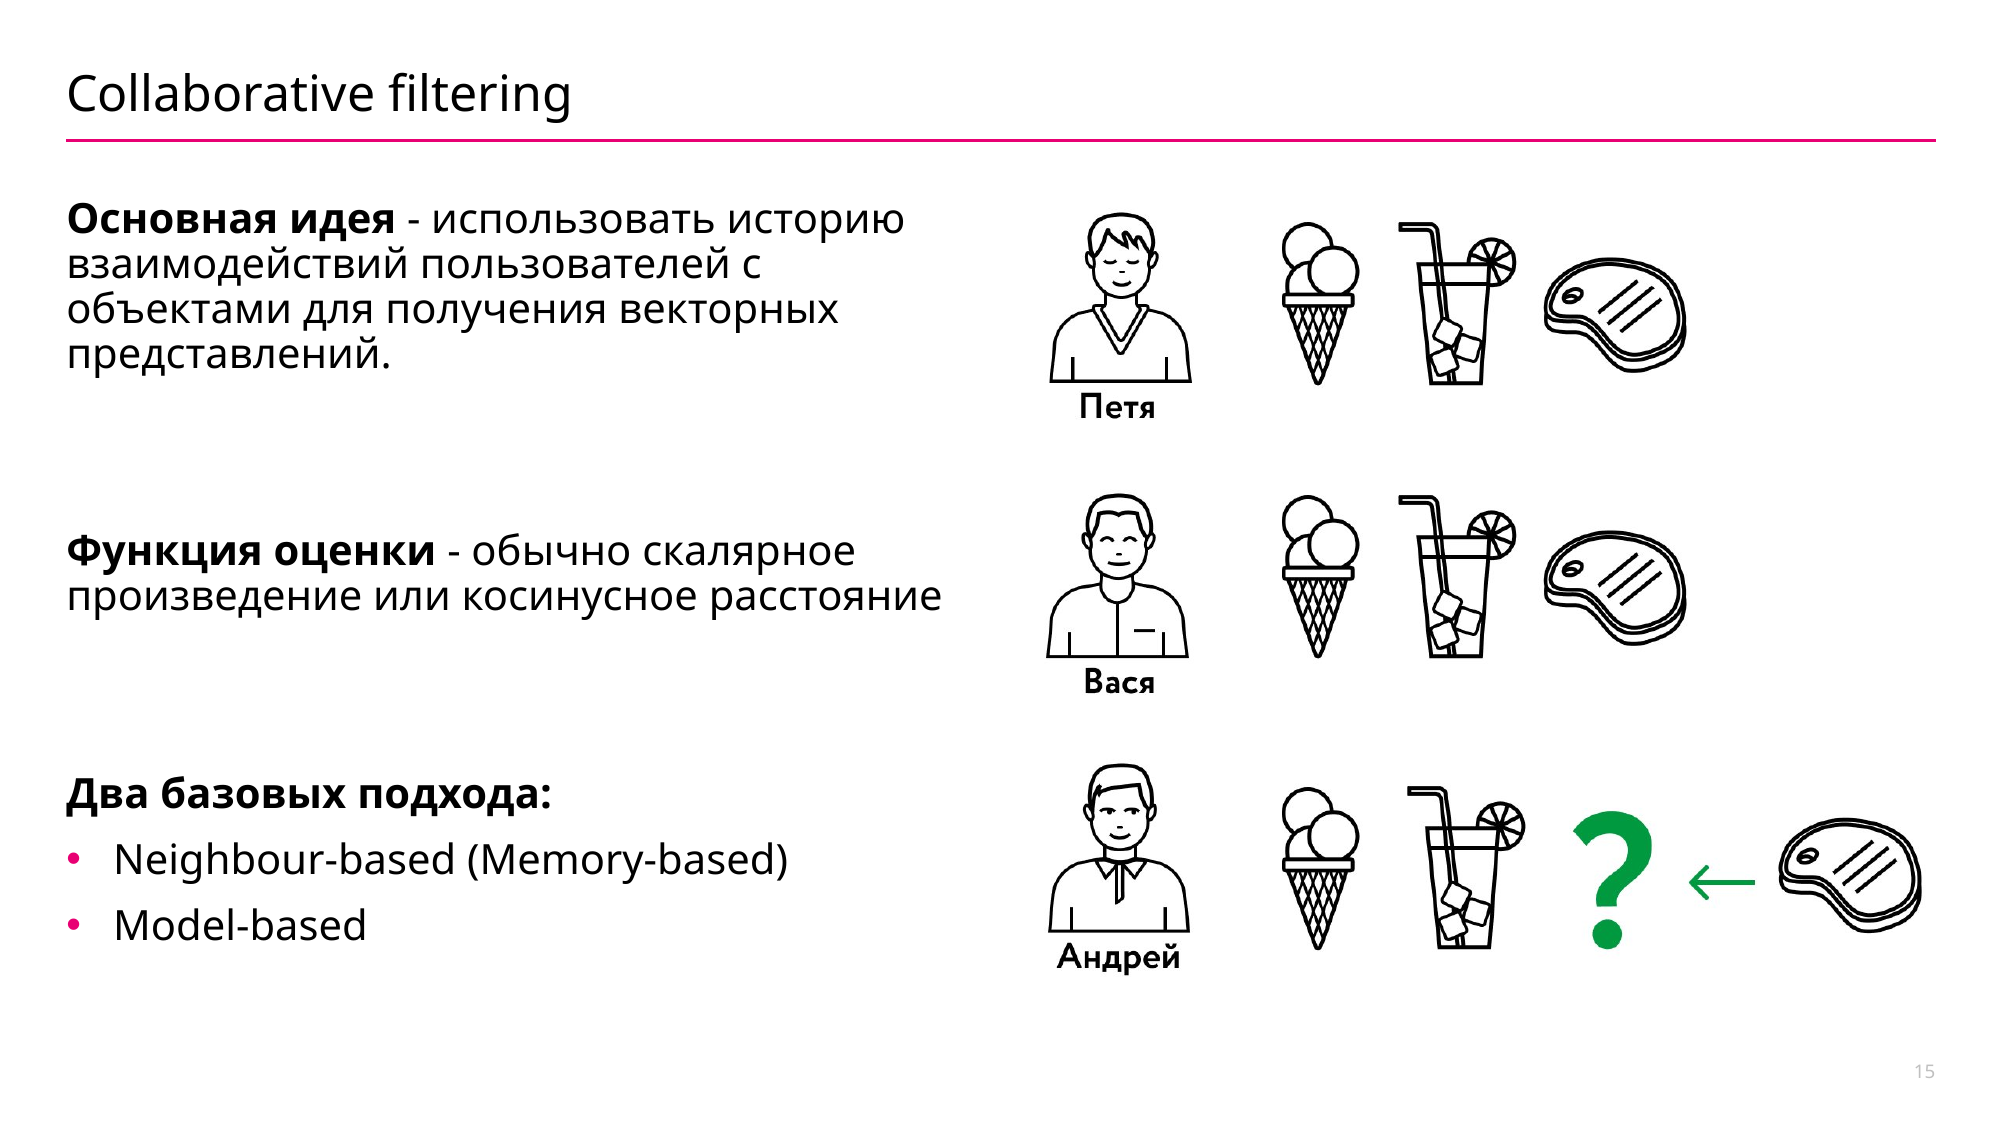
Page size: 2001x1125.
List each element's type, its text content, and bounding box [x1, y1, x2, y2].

list Основная идея - использовать историю взаимодействий пользователей с объектами для получения векторных представлений. Функция оценки - обычно скалярное произведение или косинусное расстояние Два базовых подхода: Neighbour-based (Memory-based) Model-based [66, 197, 973, 962]
slide_number 15 [1666, 1042, 1936, 1103]
title Collaborative filtering [66, 68, 1743, 141]
picture [981, 182, 1982, 1030]
